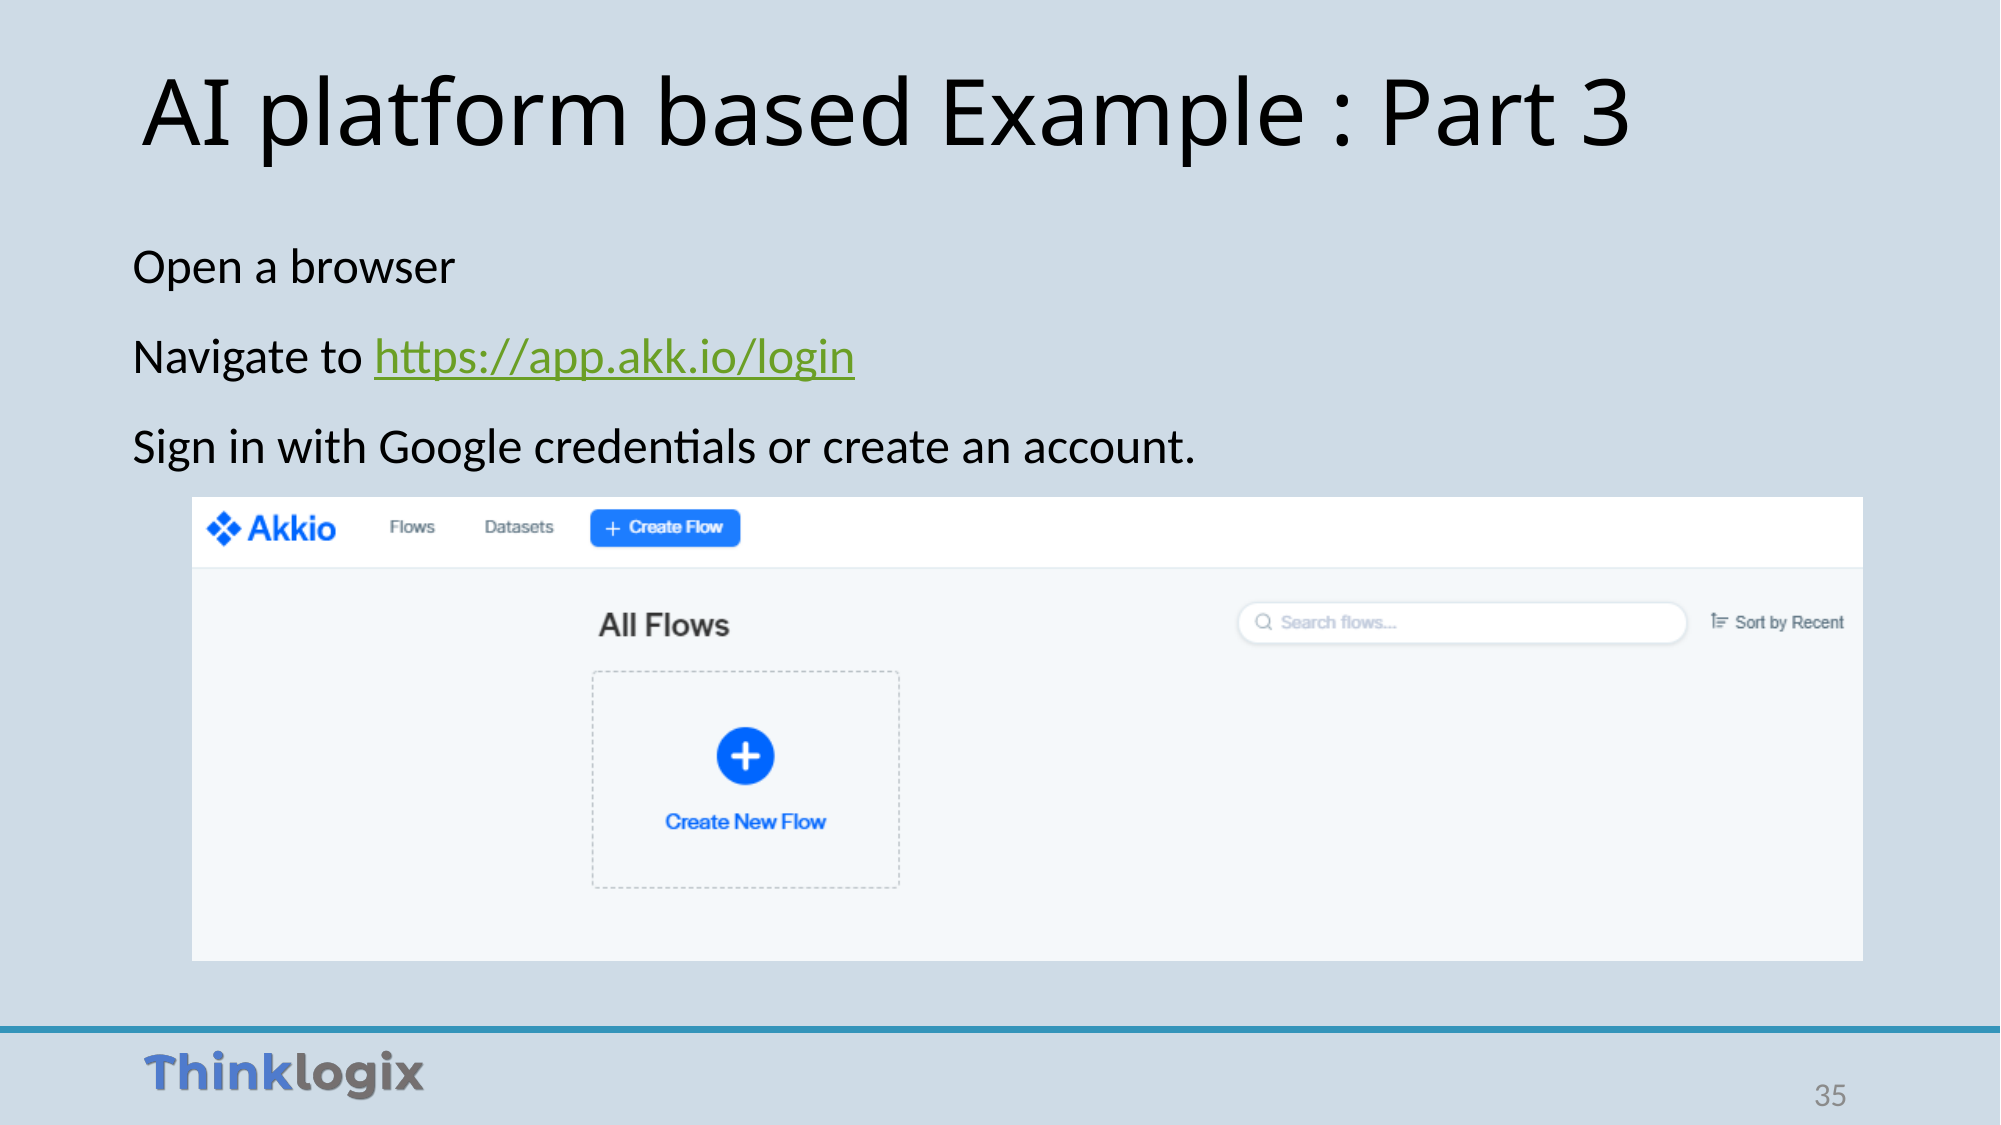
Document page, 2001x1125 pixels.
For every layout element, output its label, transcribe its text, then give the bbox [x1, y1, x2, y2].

picture [192, 497, 1863, 961]
text_box Open a browser Navigate to https://app.akk.io/login Sign in with Google credentials or create an account. [117, 225, 1863, 511]
slide_number 35 [1412, 1042, 1863, 1103]
picture [115, 1036, 456, 1109]
title AI platform based Example : Part 3 [127, 59, 1853, 200]
